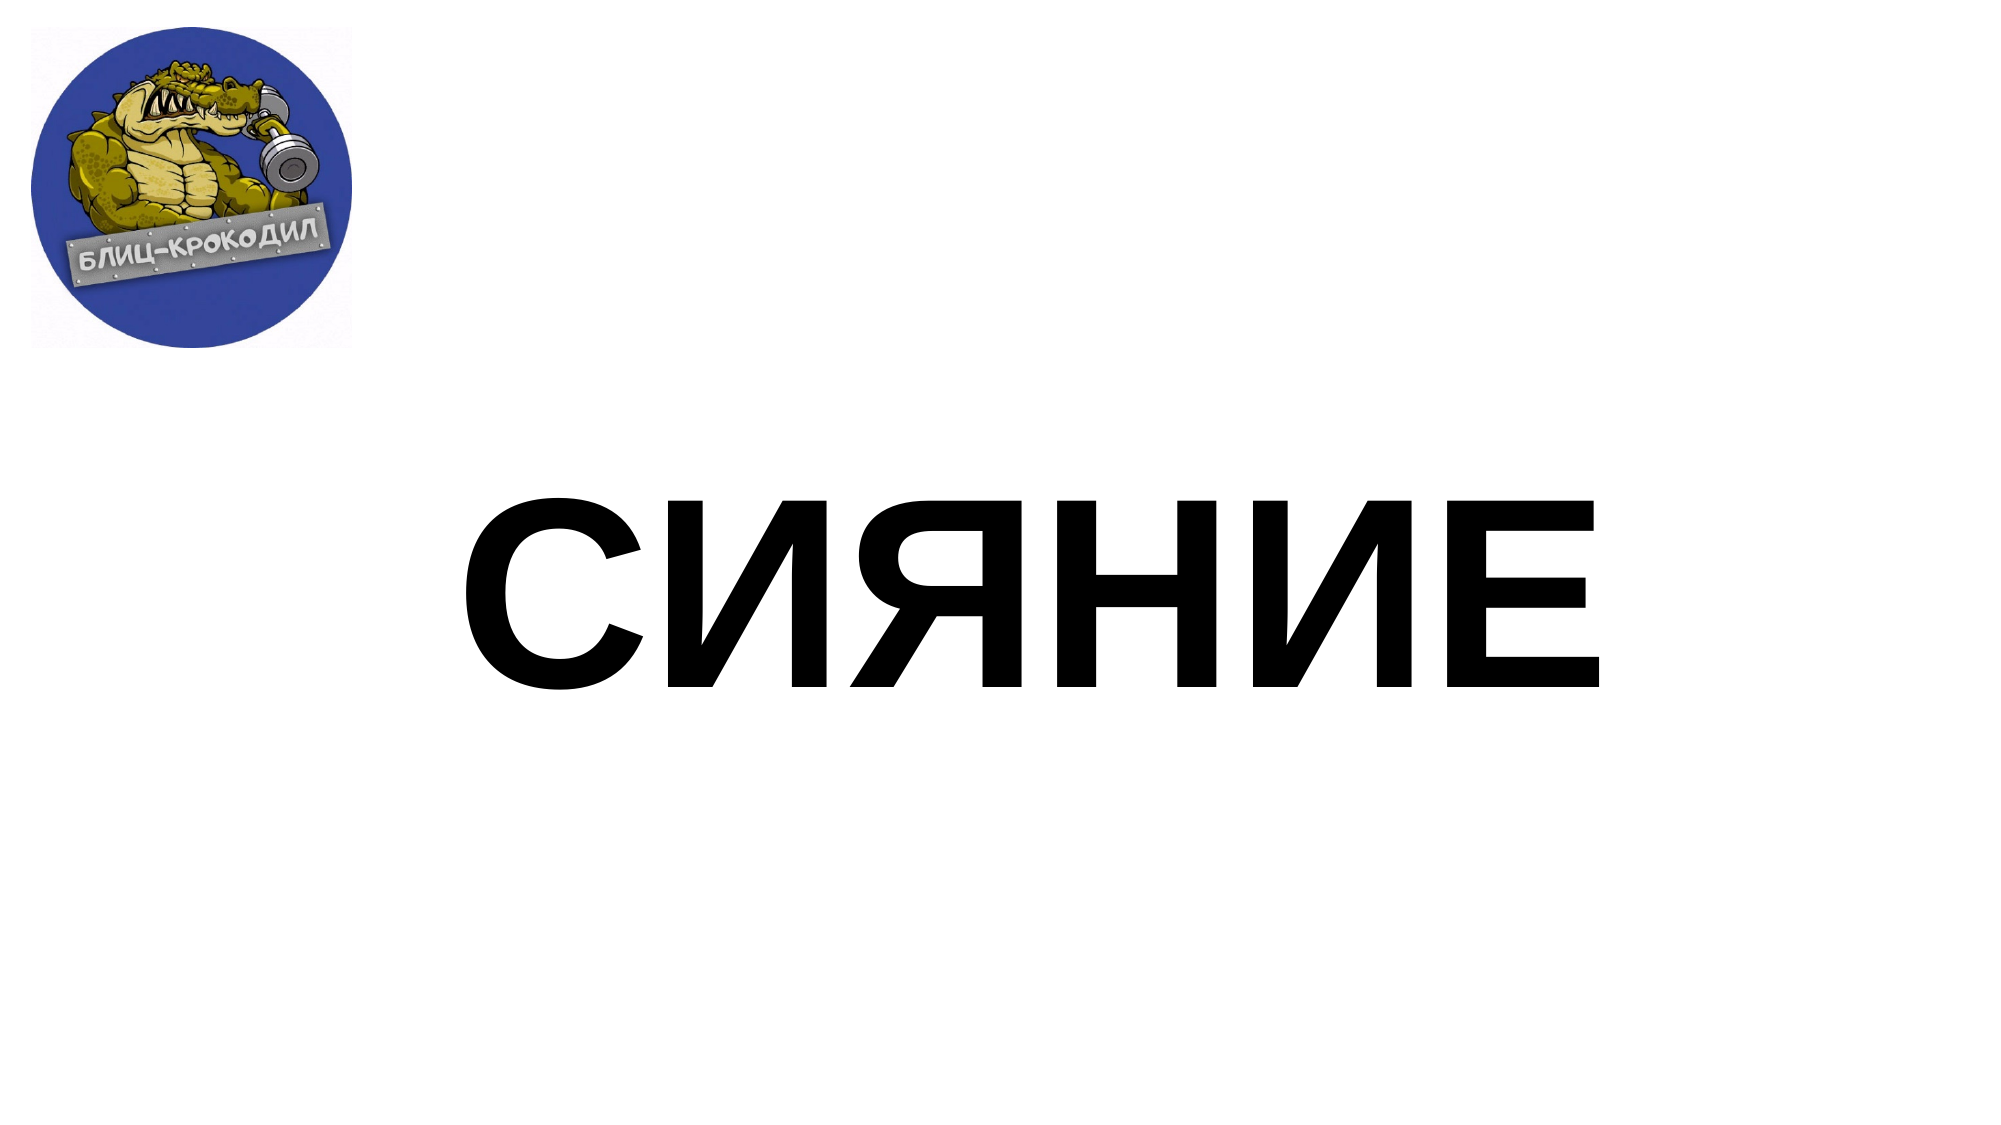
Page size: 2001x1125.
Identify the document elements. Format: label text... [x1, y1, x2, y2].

title СИЯНИЕ [282, 361, 1783, 754]
picture [31, 27, 352, 348]
